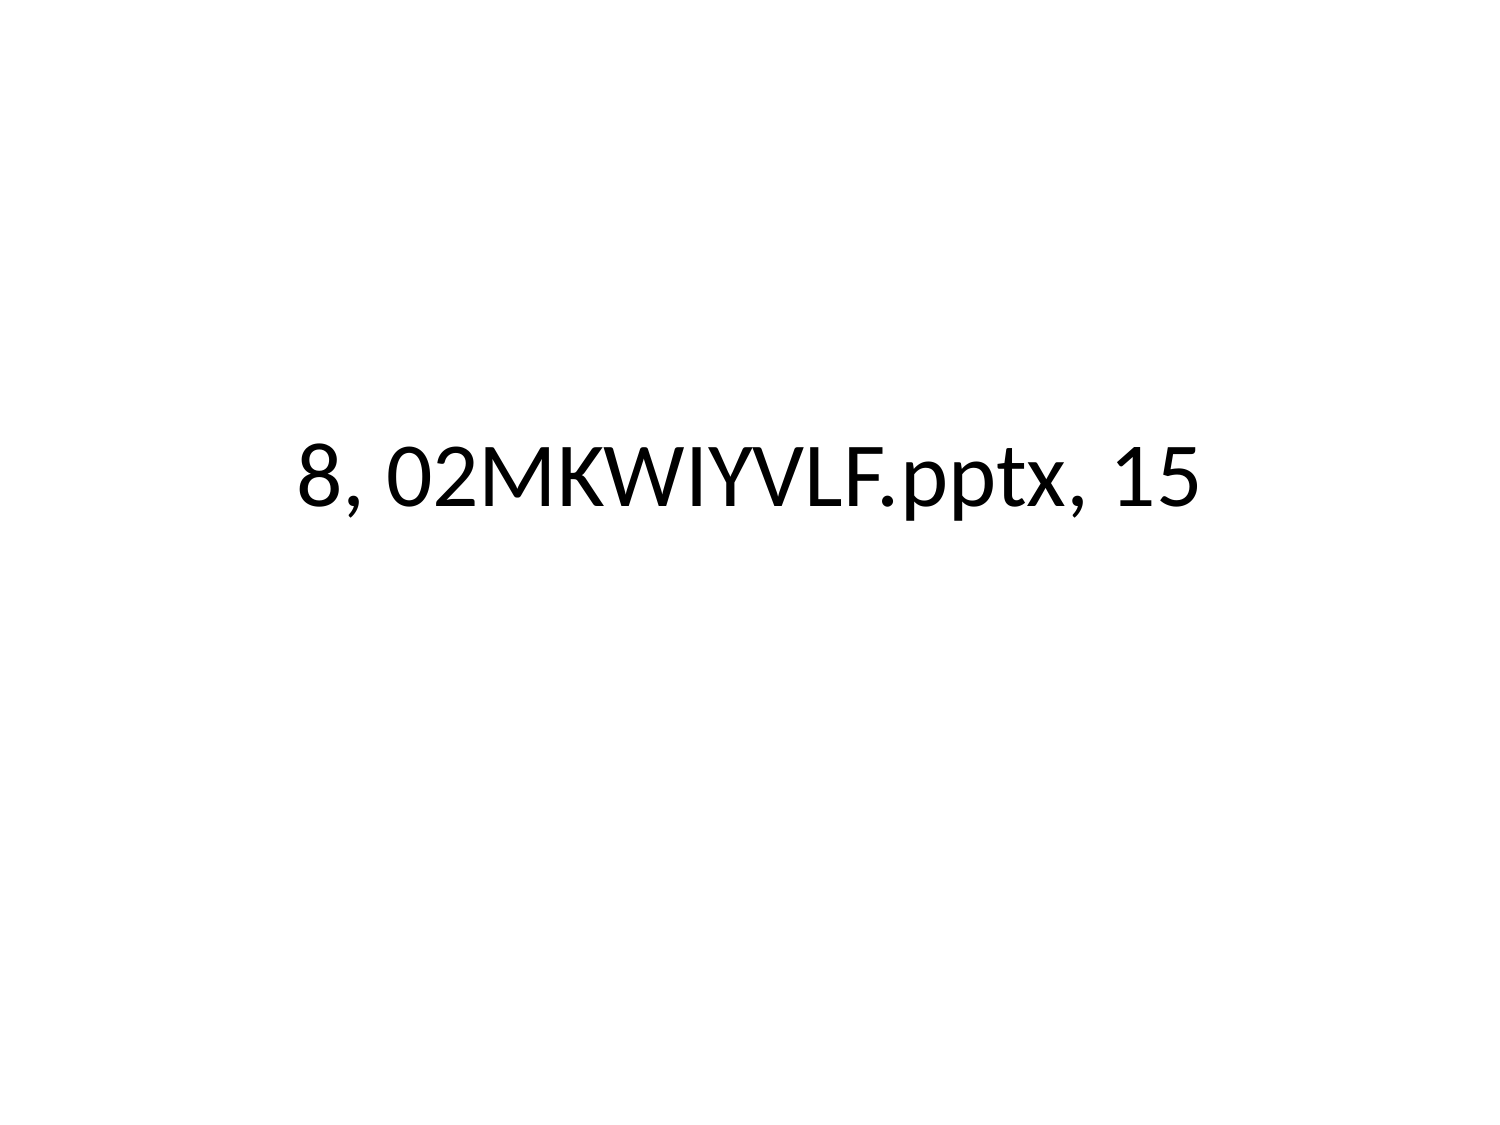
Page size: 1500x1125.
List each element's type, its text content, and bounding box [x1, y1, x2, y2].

title 8, 02MKWIYVLF.pptx, 15 [112, 349, 1388, 591]
